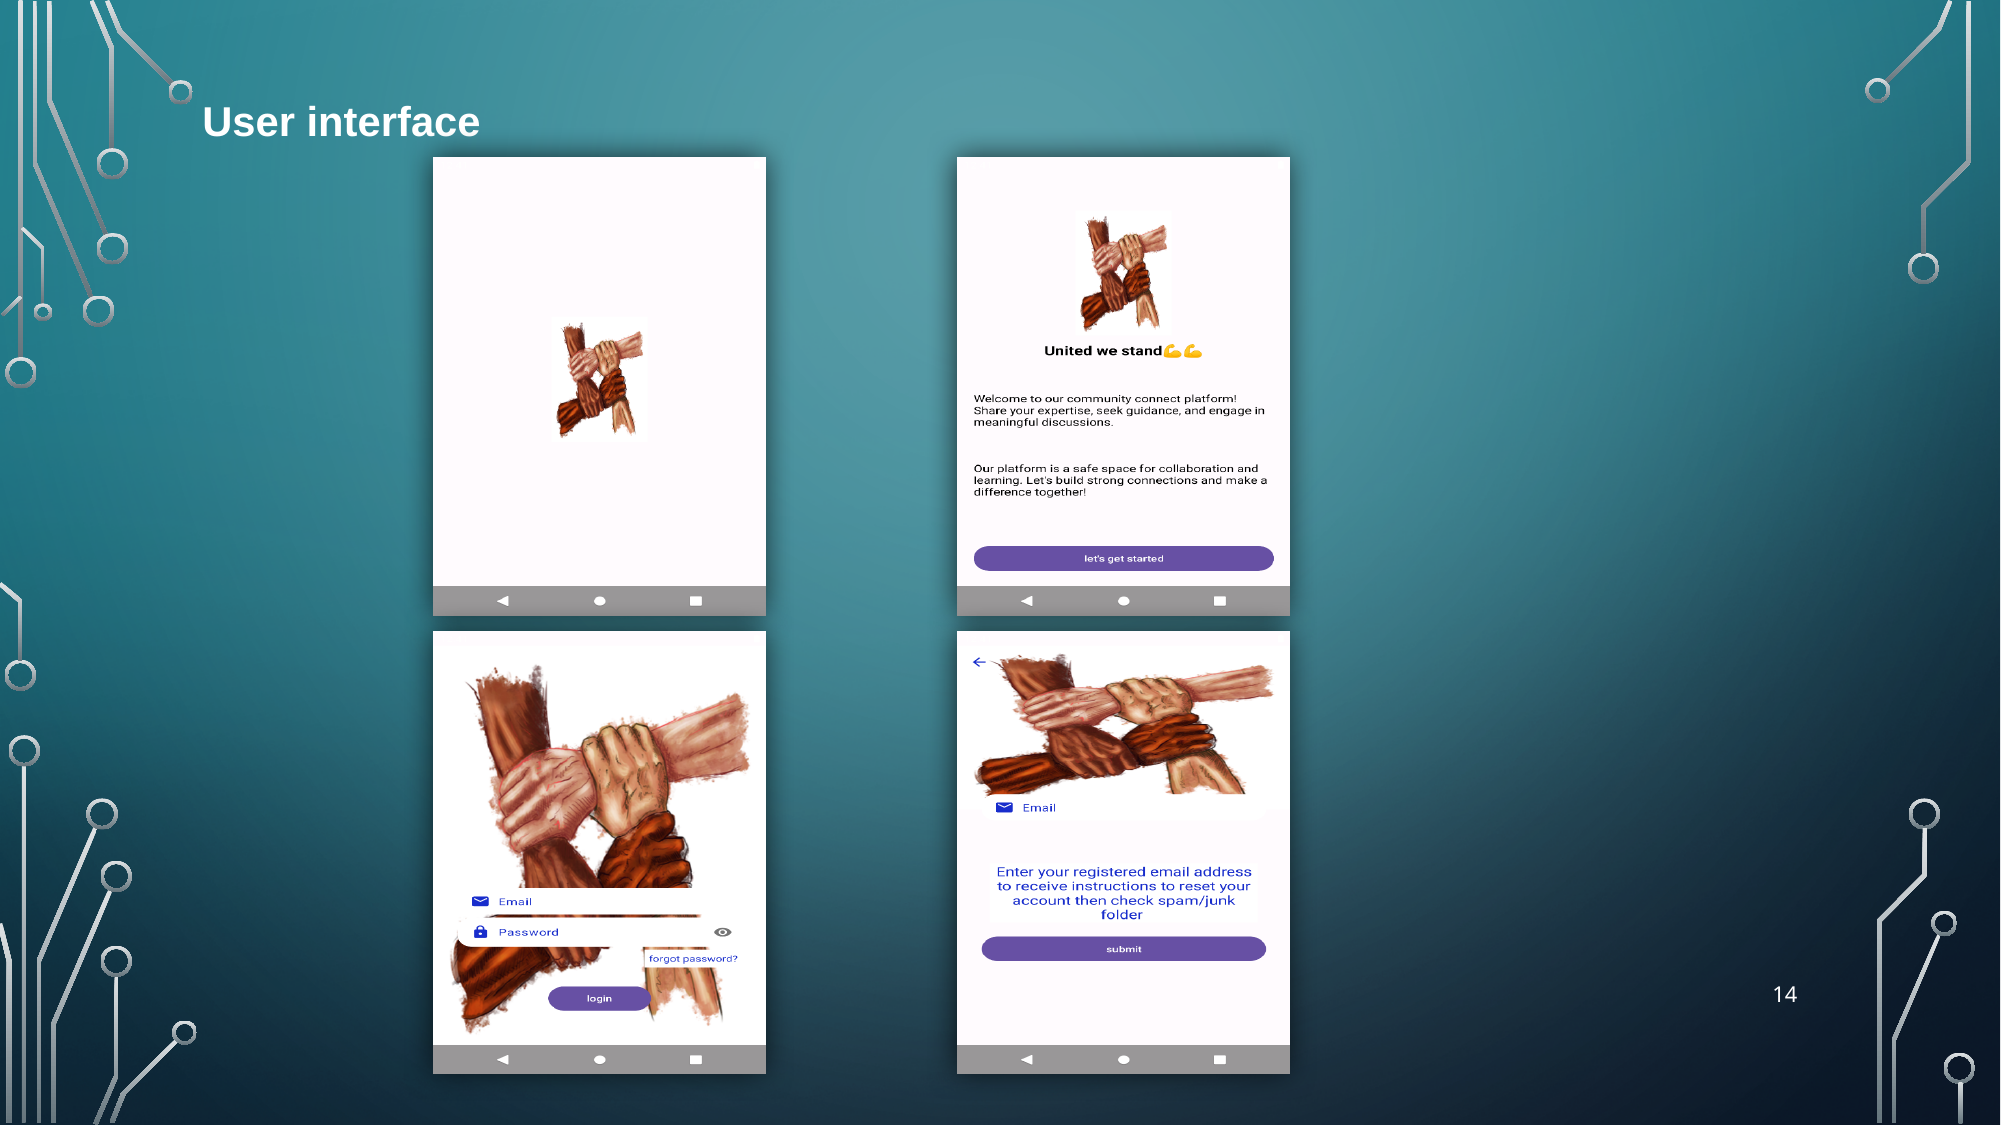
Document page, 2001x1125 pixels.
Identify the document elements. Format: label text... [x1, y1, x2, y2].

list User interface [187, 77, 1813, 1025]
picture [433, 157, 767, 616]
picture [956, 157, 1290, 616]
picture [433, 631, 767, 1074]
slide_number 14 [1685, 965, 1813, 1025]
picture [956, 631, 1290, 1074]
